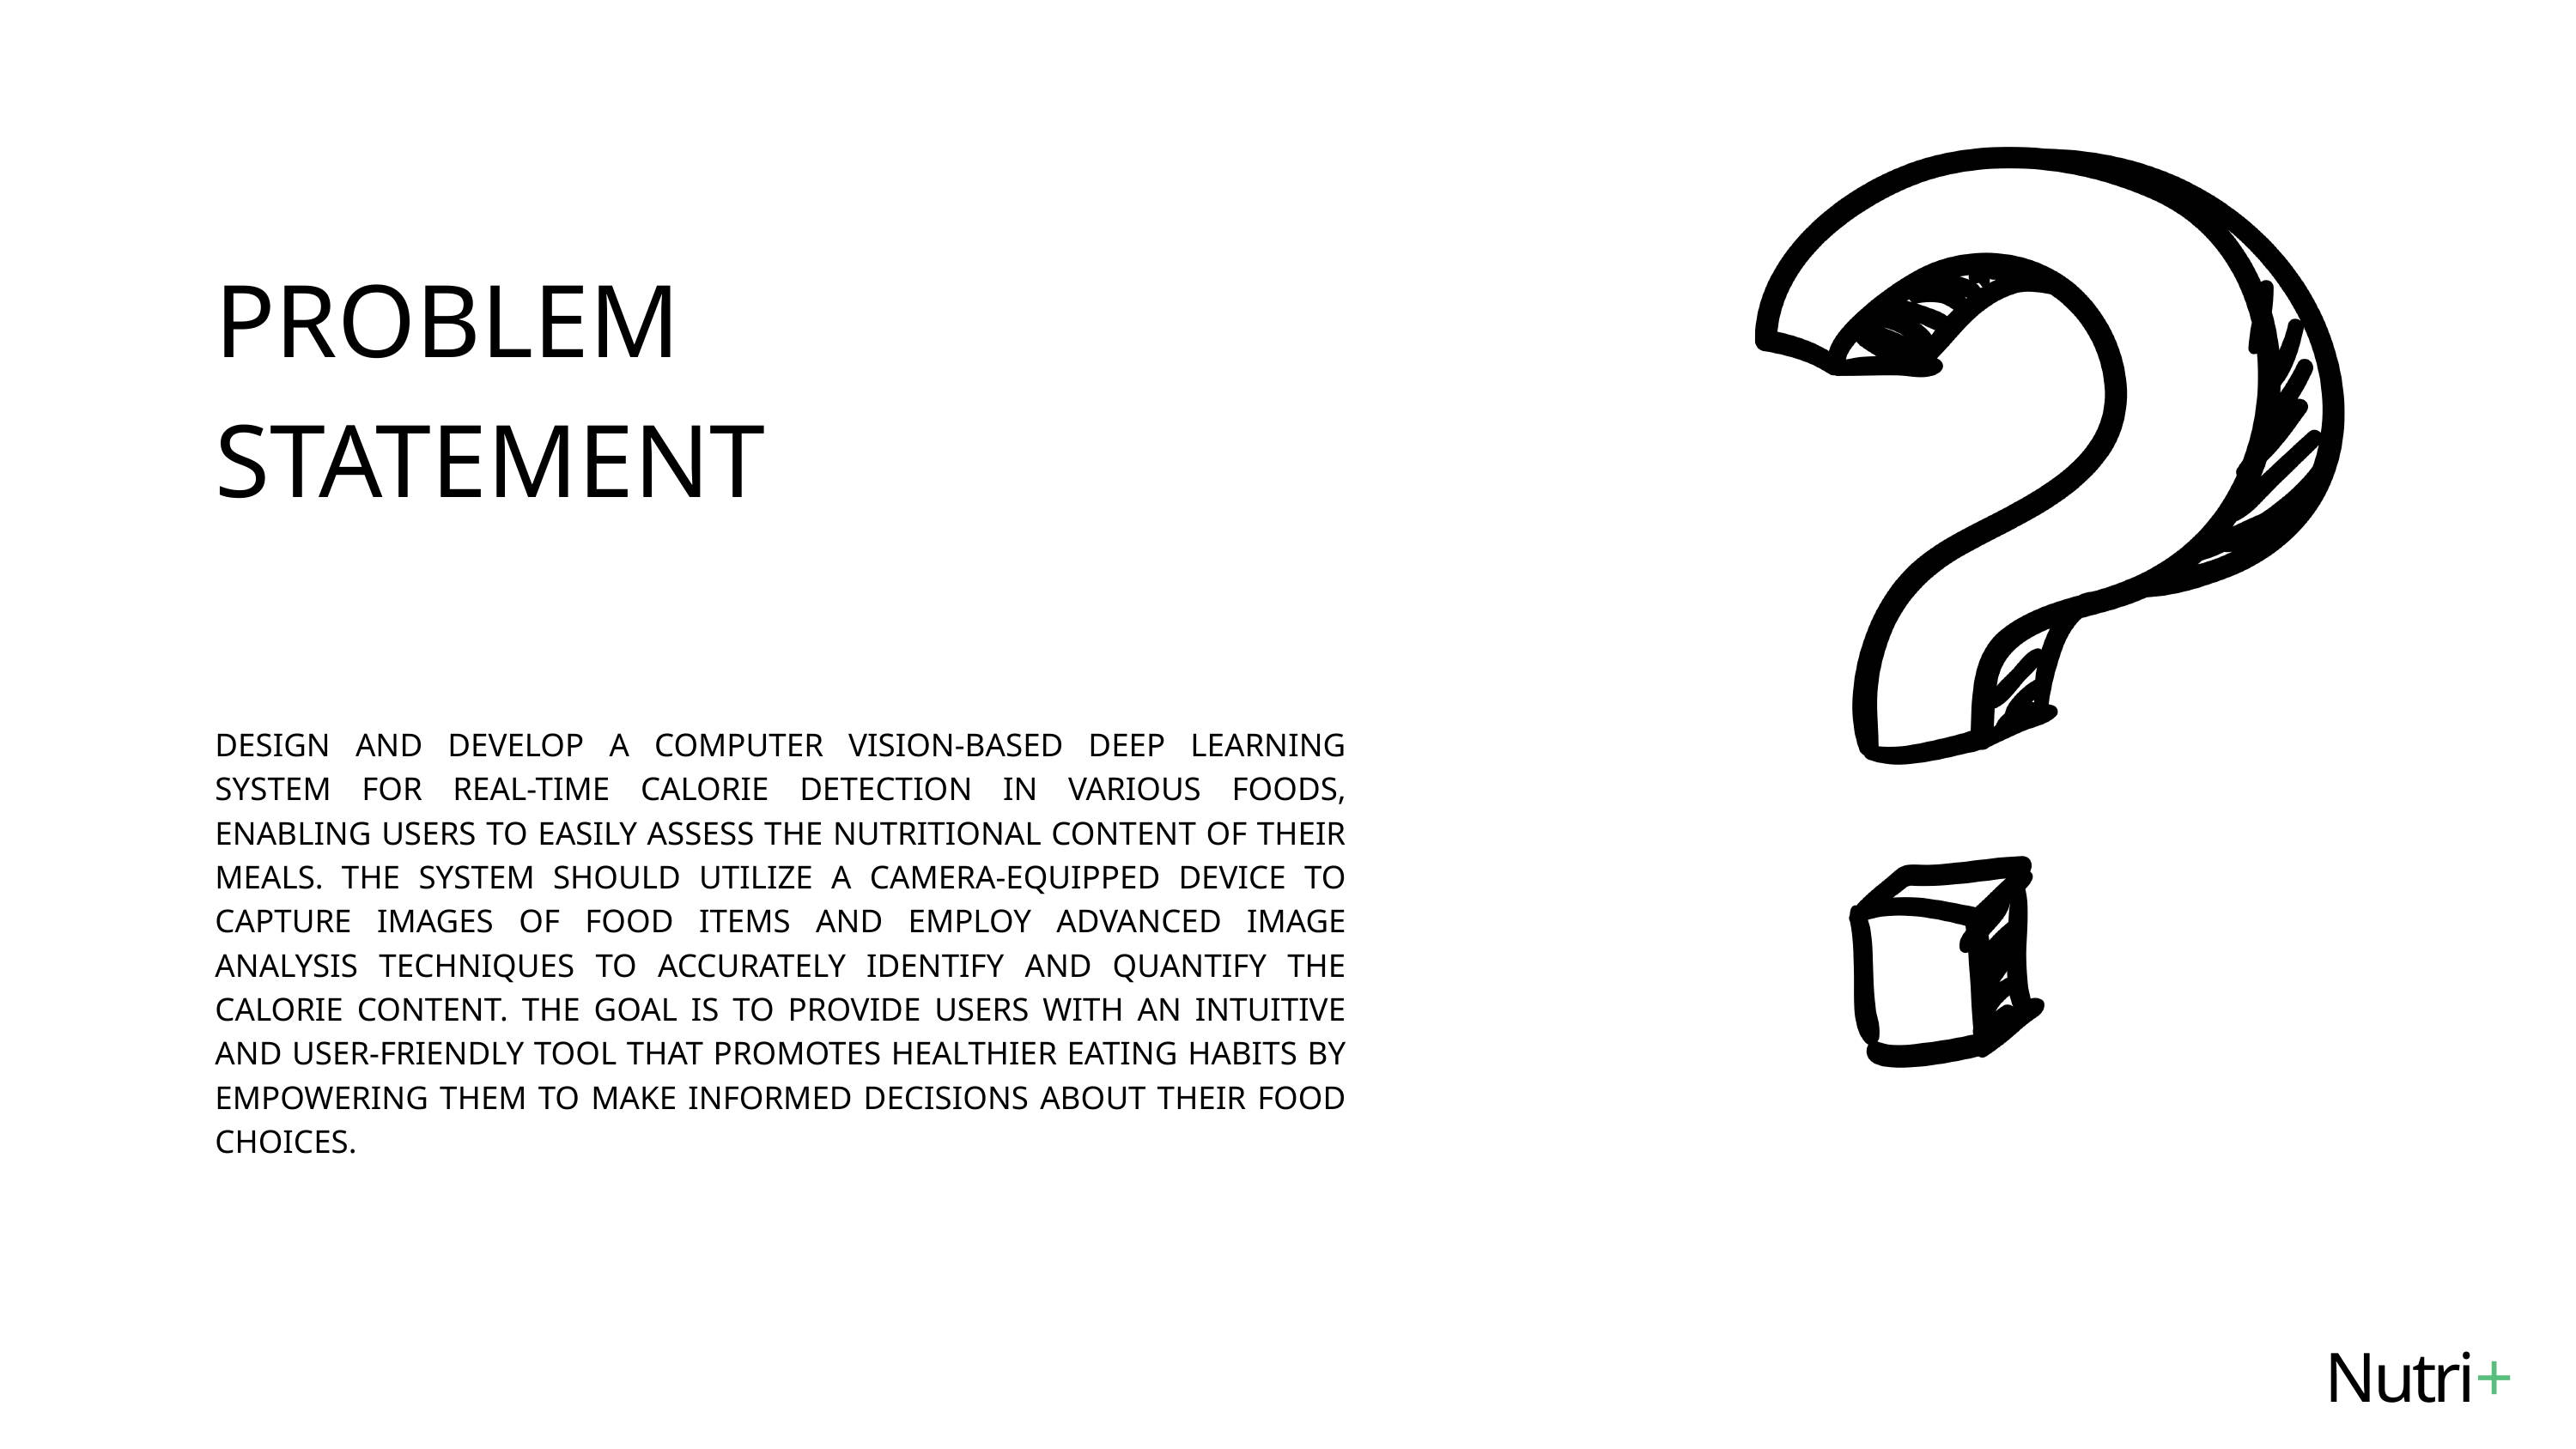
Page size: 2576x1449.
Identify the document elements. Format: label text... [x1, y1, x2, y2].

text_box PROBLEM STATEMENT [215, 237, 1068, 518]
text_box [1754, 144, 2355, 1070]
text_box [2324, 1340, 2537, 1449]
text_box DESIGN AND DEVELOP A COMPUTER VISION-BASED DEEP LEARNING SYSTEM FOR REAL-TIME CALORIE DETECTION IN VARIOUS FOODS, ENABLING USERS TO EASILY ASSESS THE NUTRITIONAL CONTENT OF THEIR MEALS. THE SYSTEM SHOULD UTILIZE A CAMERA-EQUIPPED DEVICE TO CAPTURE IMAGES OF FOOD ITEMS AND EMPLOY ADVANCED IMAGE ANALYSIS TECHNIQUES TO ACCURATELY IDENTIFY AND QUANTIFY THE CALORIE CONTENT. THE GOAL IS TO PROVIDE USERS WITH AN INTUITIVE AND USER-FRIENDLY TOOL THAT PROMOTES HEALTHIER EATING HABITS BY EMPOWERING THEM TO MAKE INFORMED DECISIONS ABOUT THEIR FOOD CHOICES. [215, 718, 1347, 1160]
